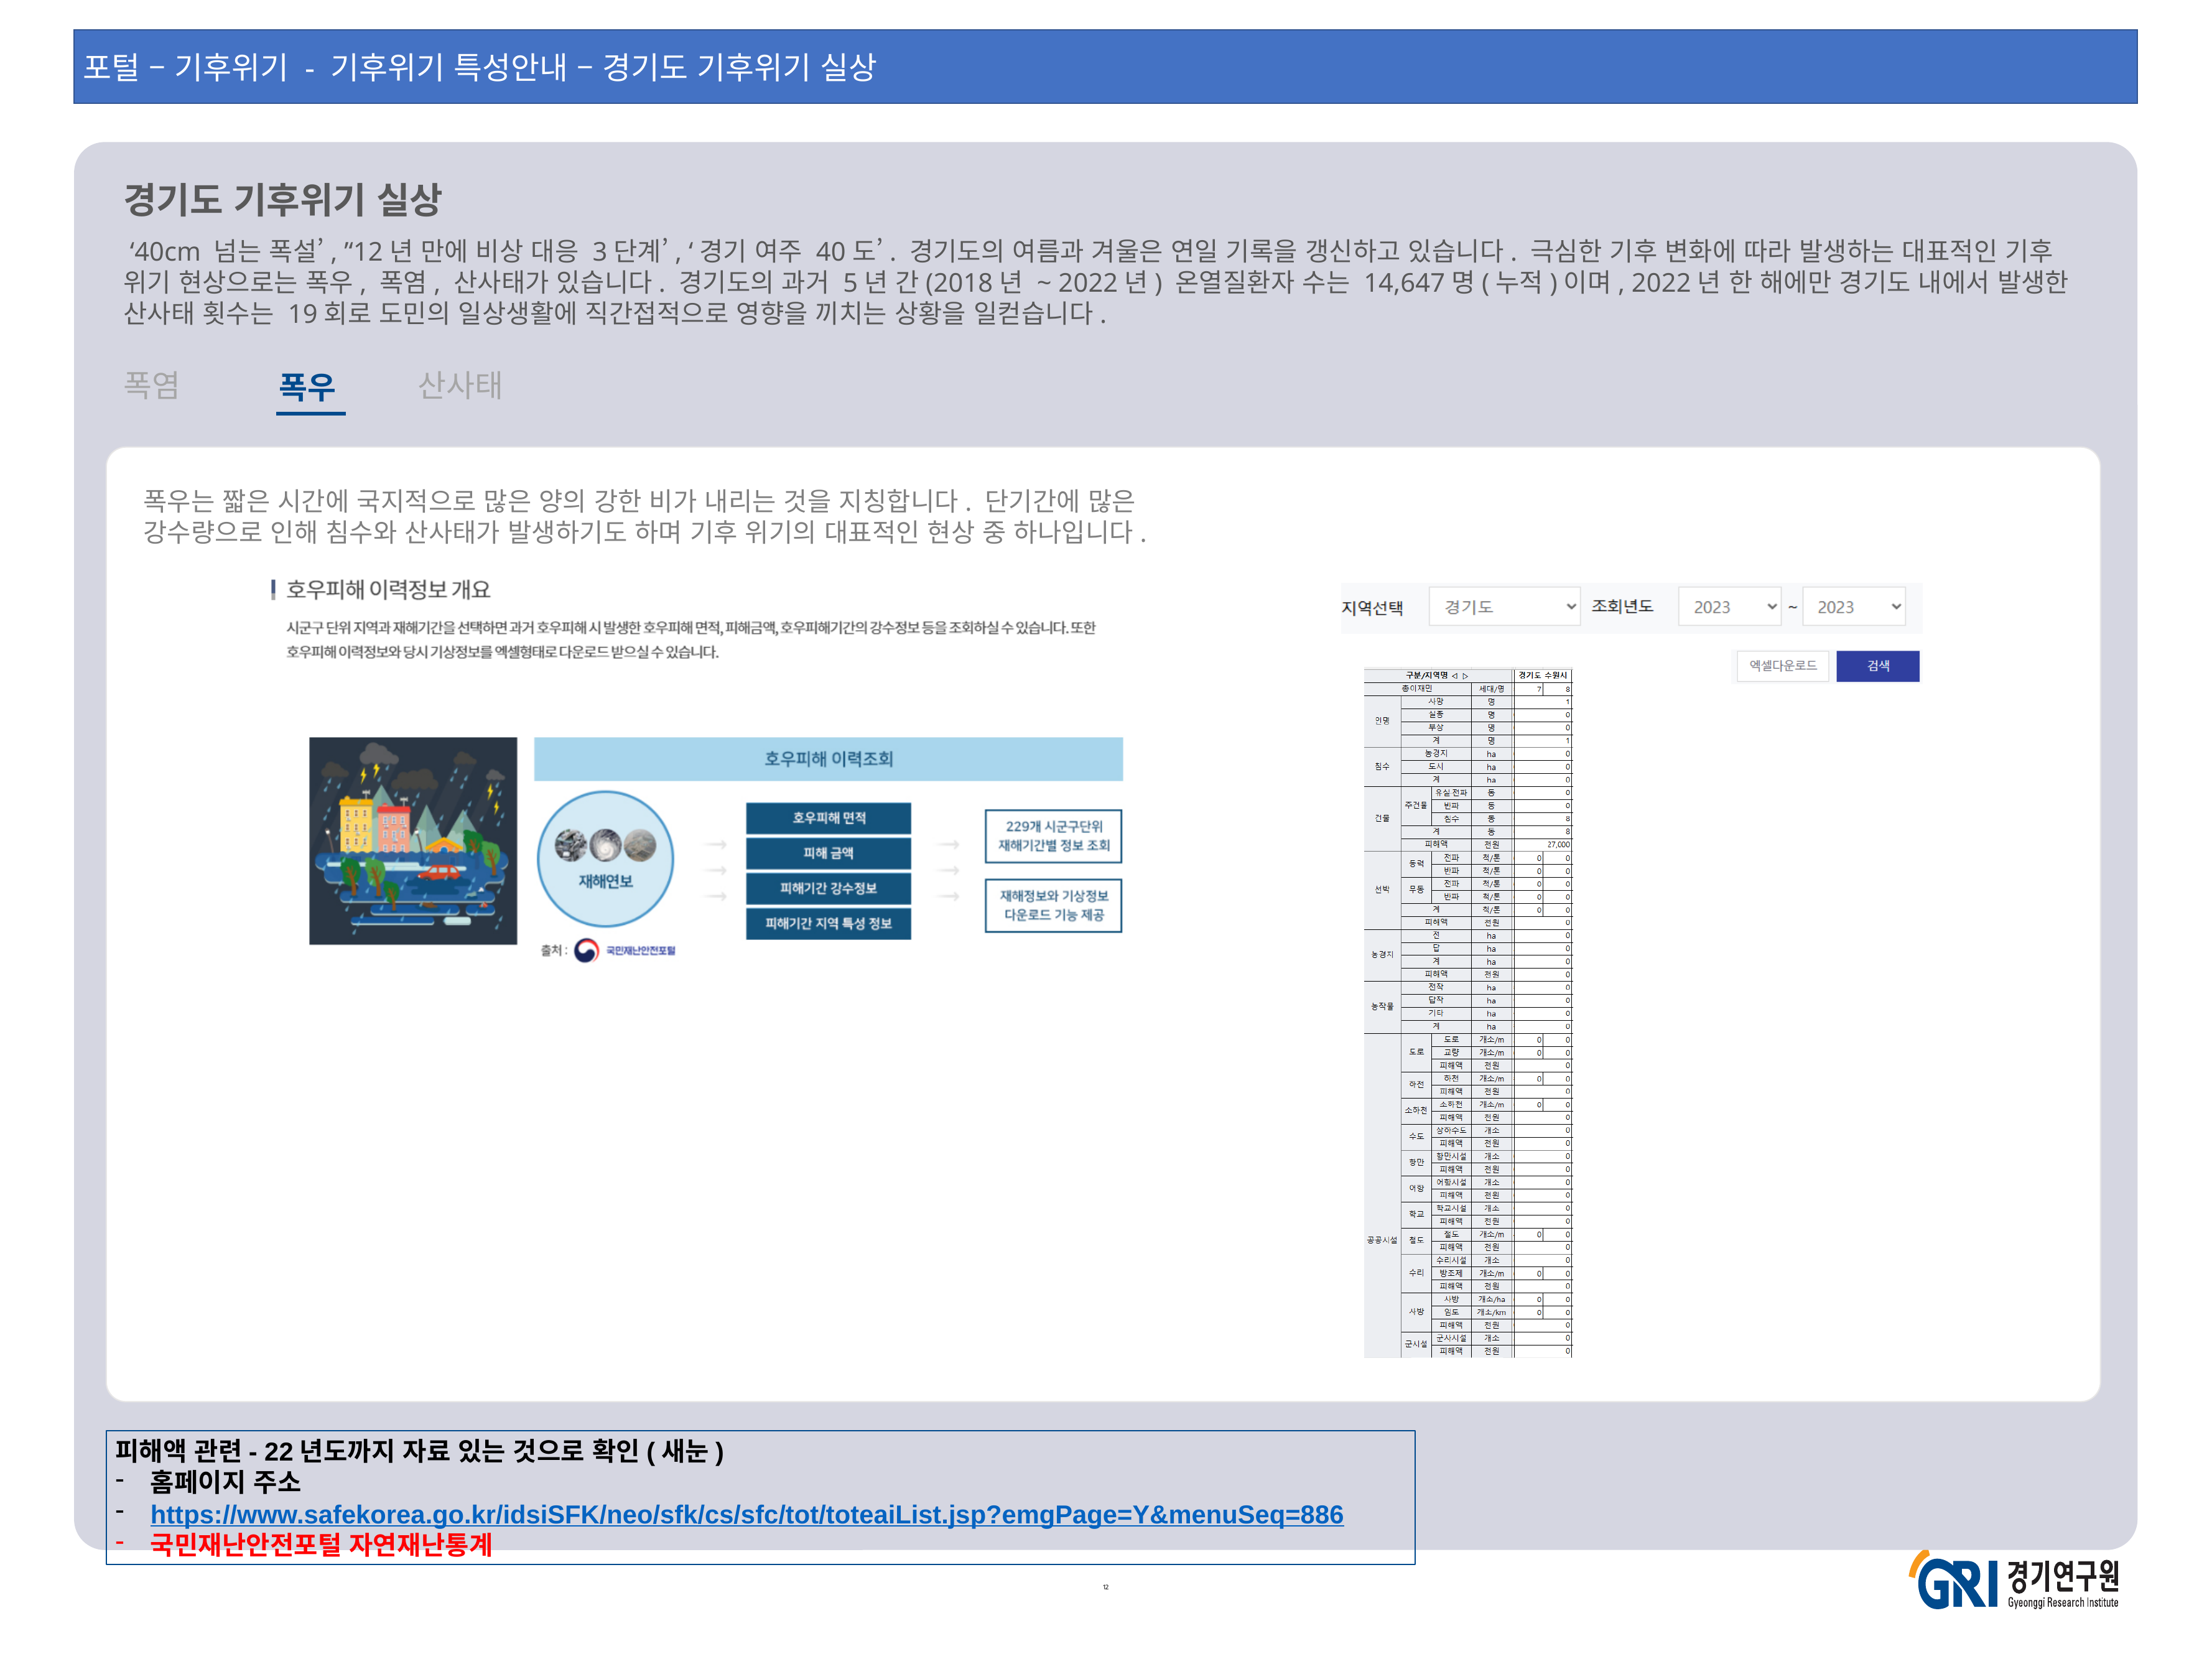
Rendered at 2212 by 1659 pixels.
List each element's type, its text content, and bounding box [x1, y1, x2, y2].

text_box 포털 – 기후위기 - 기후위기 특성안내 – 경기도 기후위기 실상 [73, 29, 2138, 104]
text_box 폭우 [269, 363, 346, 410]
text_box 산사태 [408, 361, 527, 408]
picture [1341, 583, 1923, 634]
text_box ‘40cm 넘는 폭설’, ’‘12년 만에 비상 대응 3단계’, ‘경기 여주 40도’. 경기도의 여름과 겨울은 연일 기록을 갱신하고 있습니다. 극심한 기후 변화에 따라 발생하는 대표적인 기후 위기 현상으로는 폭우, 폭염, 산사태가 있습니다. 경기도의 과거 5년 간(2018년 ~ 2022년) 온열질환자 수는 14,647명(누적)이며, 2022년 한 해에만 경기도 내에서 발생한 산사태 횟수는 19회로 도민의 일상생활에 직간접적으로 영향을 끼치는 상황을 일컫습니다. [114, 230, 2109, 333]
text_box [105, 446, 2101, 1403]
text_box 피해액 관련- 22년도까지 자료 있는 것으로 확인(새눈) 홈페이지 주소 https://www.safekorea.go.kr/idsiSFK/neo/sfk/cs/sfc/tot/toteaiList.jsp?emgPage=Y&menuSeq=886 국민재난안전포털 자연재난통계 [106, 1430, 1416, 1564]
text_box 경기도 기후위기 실상 [114, 172, 798, 226]
picture [1364, 667, 1573, 1358]
text_box [73, 141, 2139, 1551]
picture [262, 562, 1162, 985]
picture [1731, 649, 1923, 684]
text_box 폭염 [114, 361, 230, 408]
text_box 폭우는 짧은 시간에 국지적으로 많은 양의 강한 비가 내리는 것을 지칭합니다. 단기간에 많은 강수량으로 인해 침수와 산사태가 발생하기도 하며 기후 위기의 대표적인 현상 중 하나입니다. [134, 480, 1265, 552]
